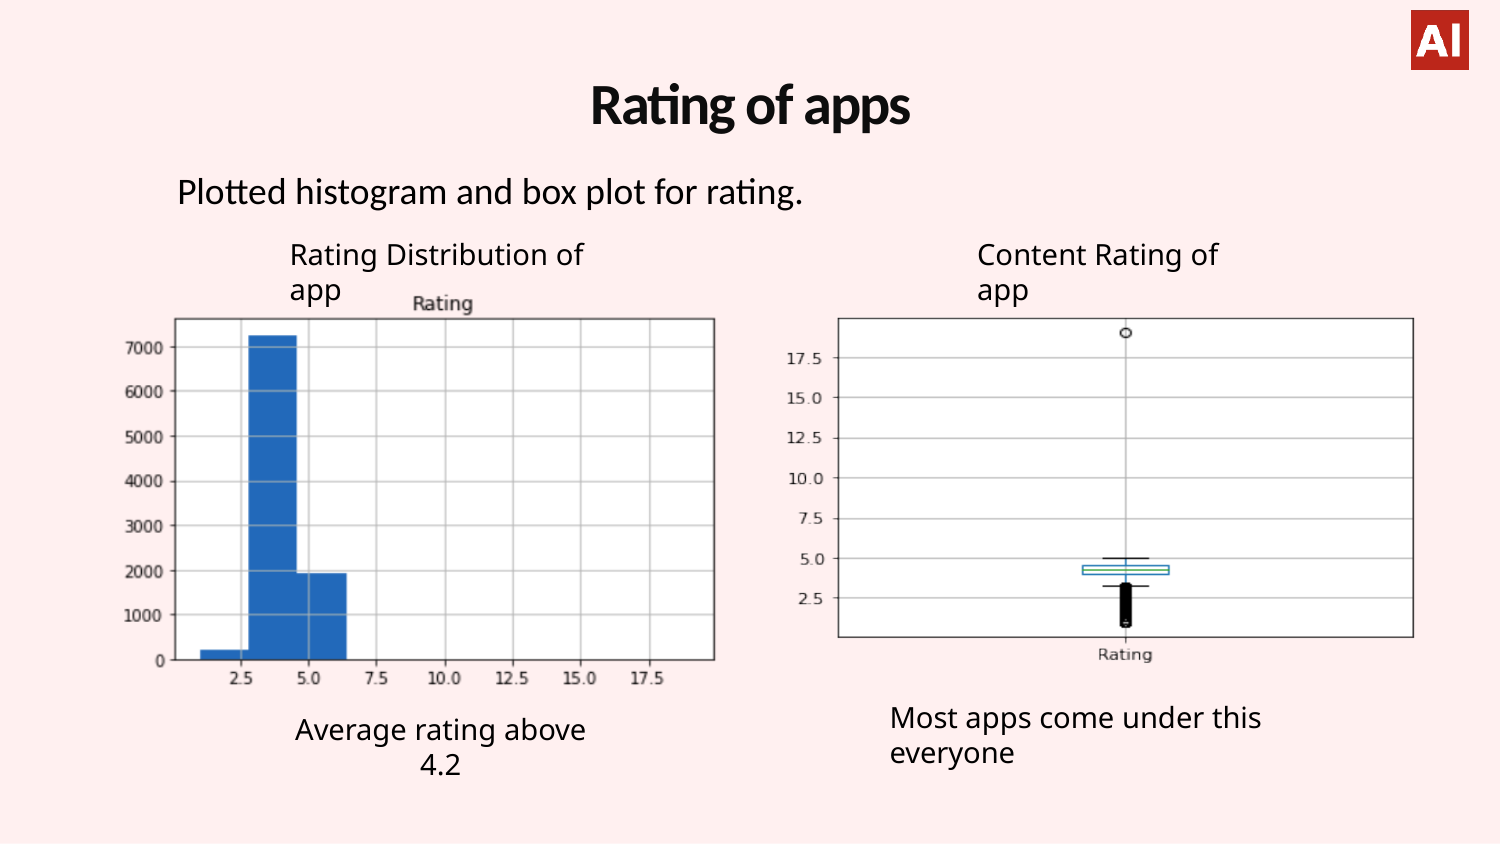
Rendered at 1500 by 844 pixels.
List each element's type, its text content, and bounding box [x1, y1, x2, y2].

text_box Rating Distribution of app [287, 234, 619, 282]
picture [774, 309, 1426, 673]
text_box Average rating above 4.2 [275, 709, 605, 782]
picture [1411, 10, 1469, 70]
title Rating of apps [137, 64, 1363, 208]
text_box Most apps come under this everyone [887, 696, 1369, 769]
text_box Plotted histogram and box plot for rating. [162, 159, 1025, 220]
text_box Content Rating of app [975, 234, 1263, 307]
picture [112, 284, 726, 698]
